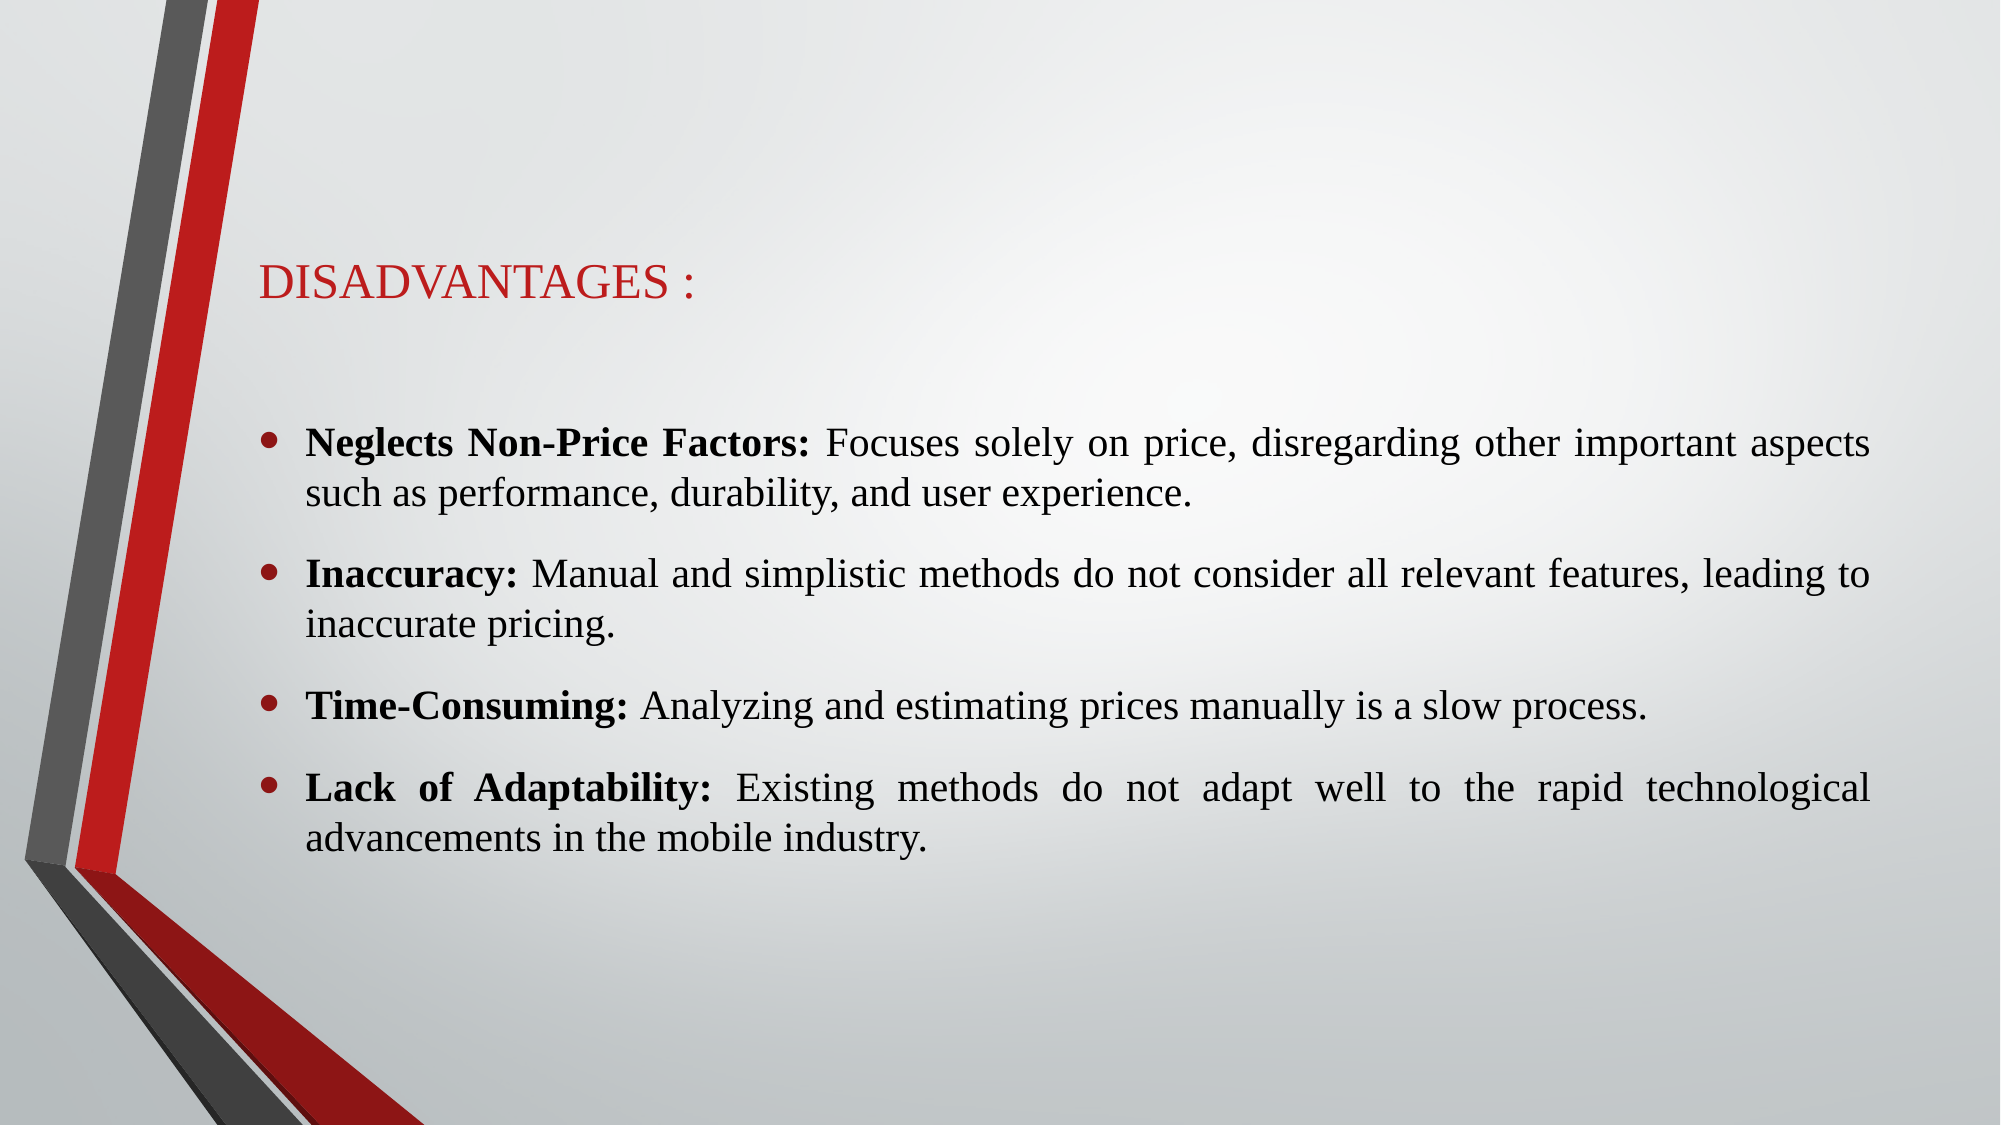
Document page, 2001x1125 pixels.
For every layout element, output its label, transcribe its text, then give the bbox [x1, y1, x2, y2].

list DISADVANTAGES : Neglects Non-Price Factors: Focuses solely on price, disregarding other important aspects such as performance, durability, and user experience. Inaccuracy: Manual and simplistic methods do not consider all relevant features, leading to inaccurate pricing. Time-Consuming: Analyzing and estimating prices manually is a slow process. Lack of Adaptability: Existing methods do not adapt well to the rapid technological advancements in the mobile industry. [243, 287, 1887, 1077]
